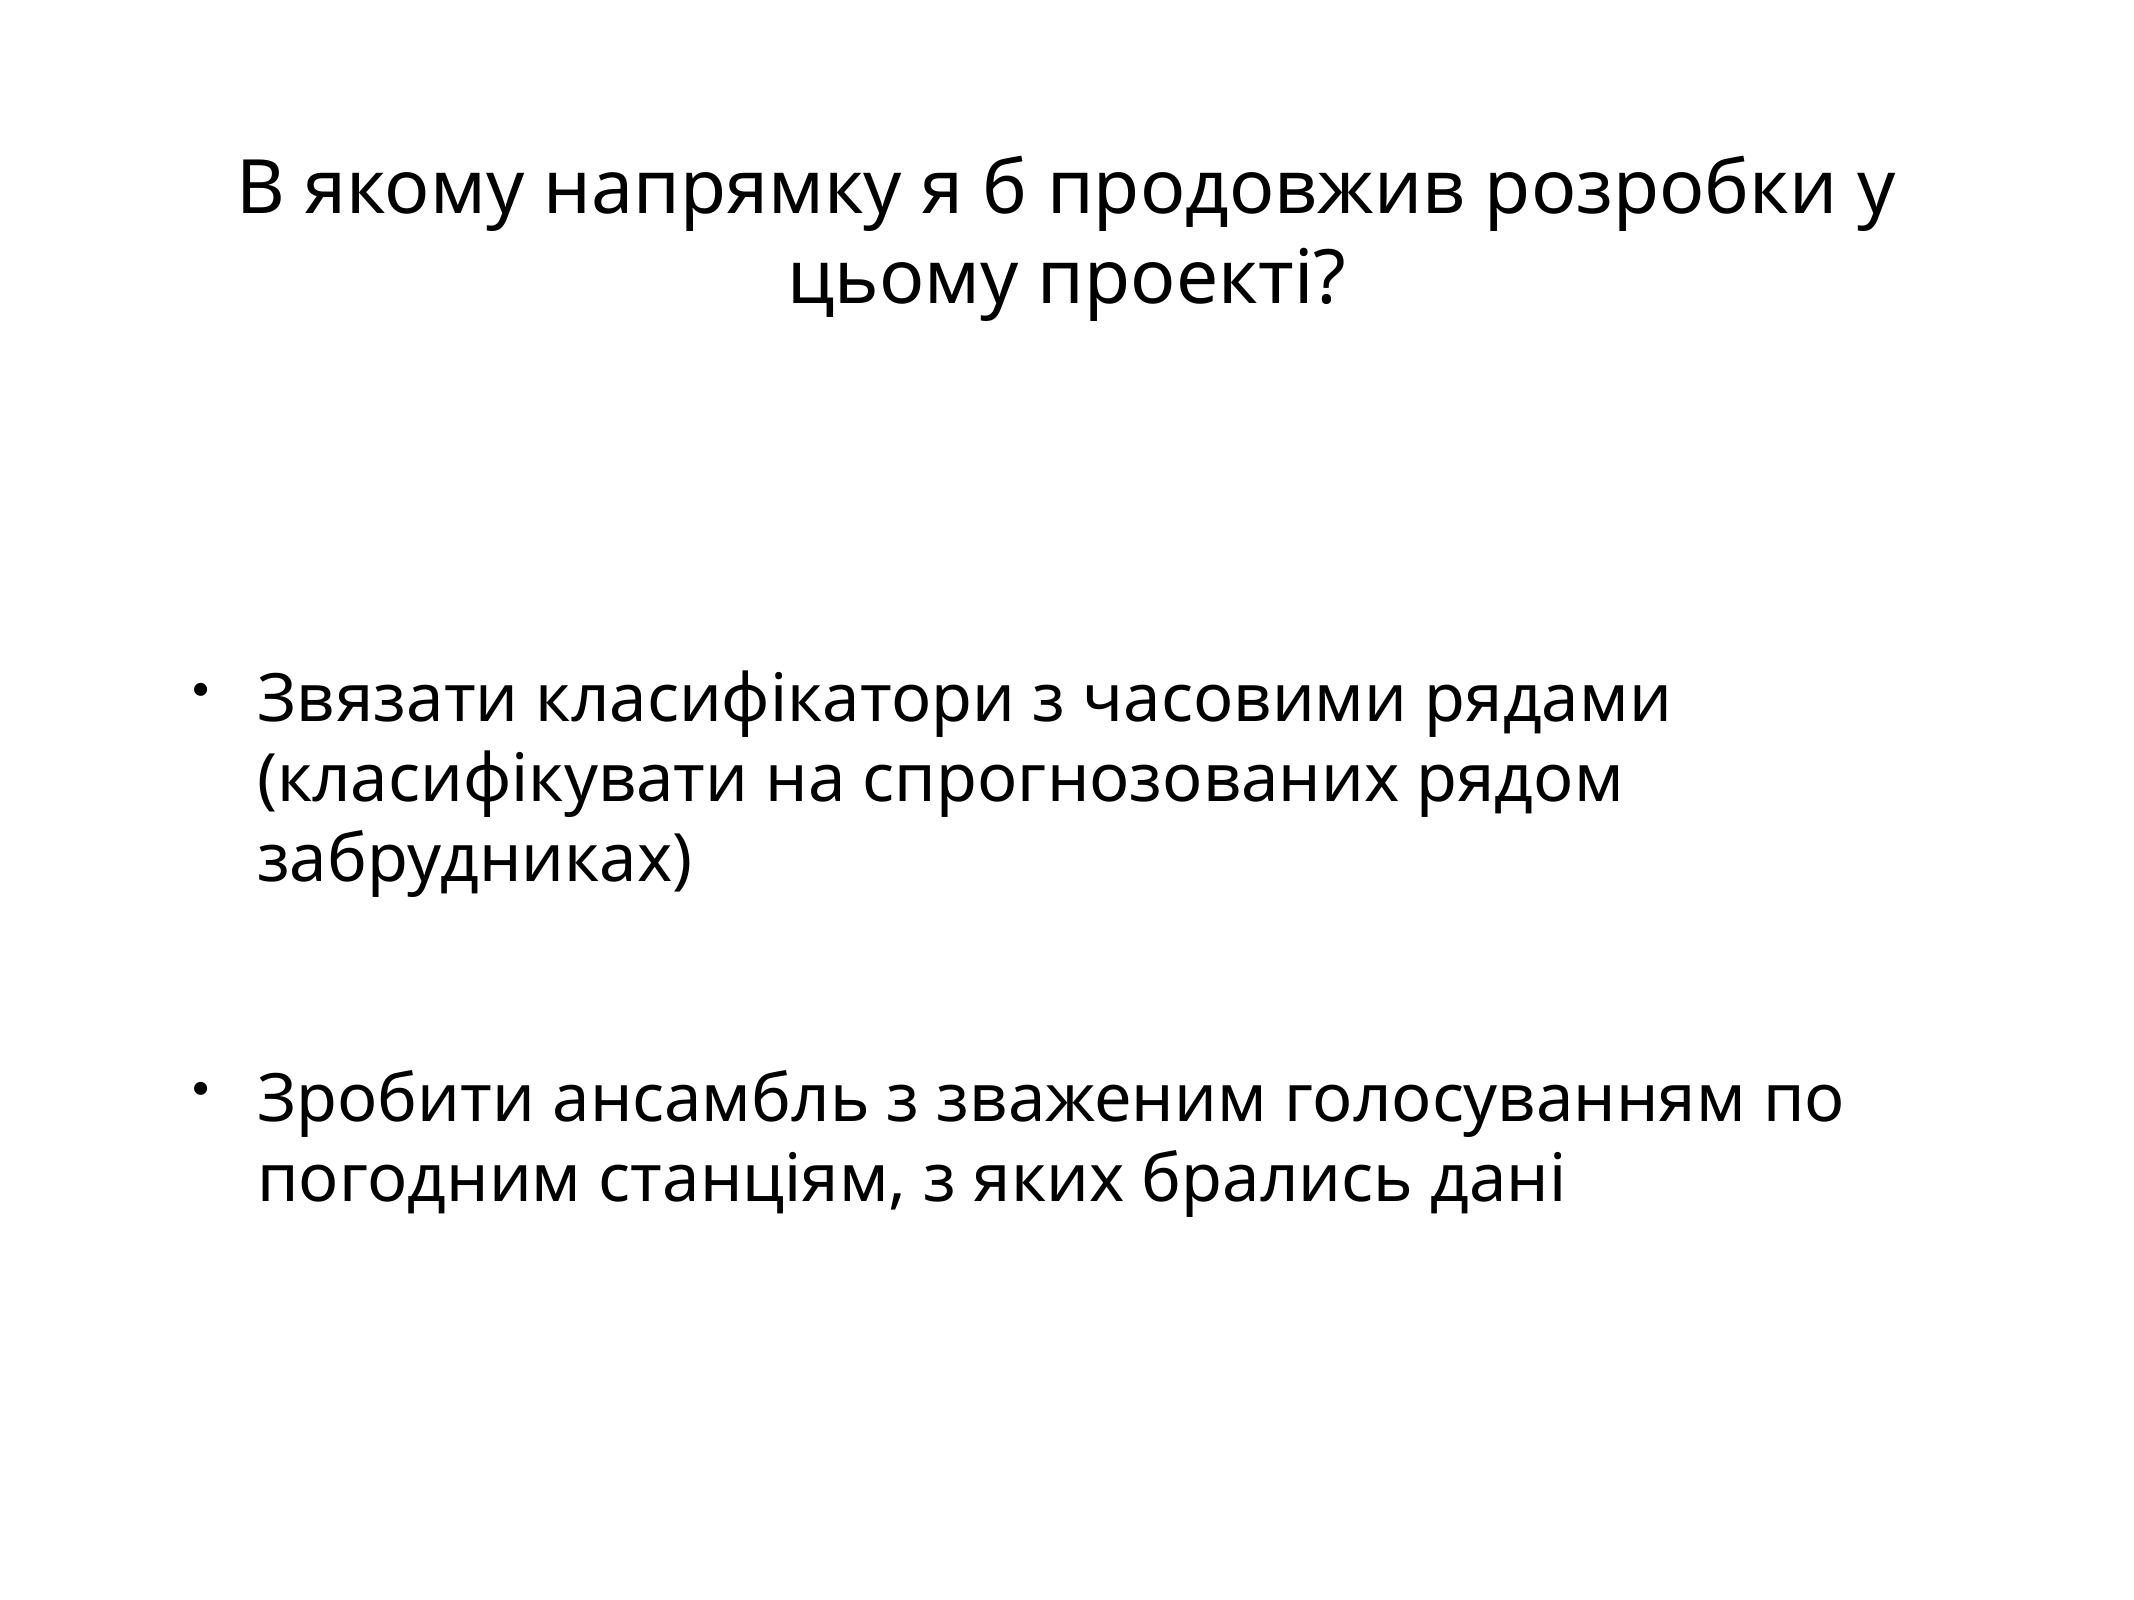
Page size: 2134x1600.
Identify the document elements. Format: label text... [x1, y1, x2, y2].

title В якому напрямку я б продовжив розробки у цьому проекті? [207, 0, 1926, 328]
subtitle Звязати класифікатори з часовими рядами (класифікувати на спрогнозованих рядом забрудниках) Зробити ансамбль з зваженим голосуванням по погодним станціям, з яких брались дані [183, 646, 1902, 1298]
